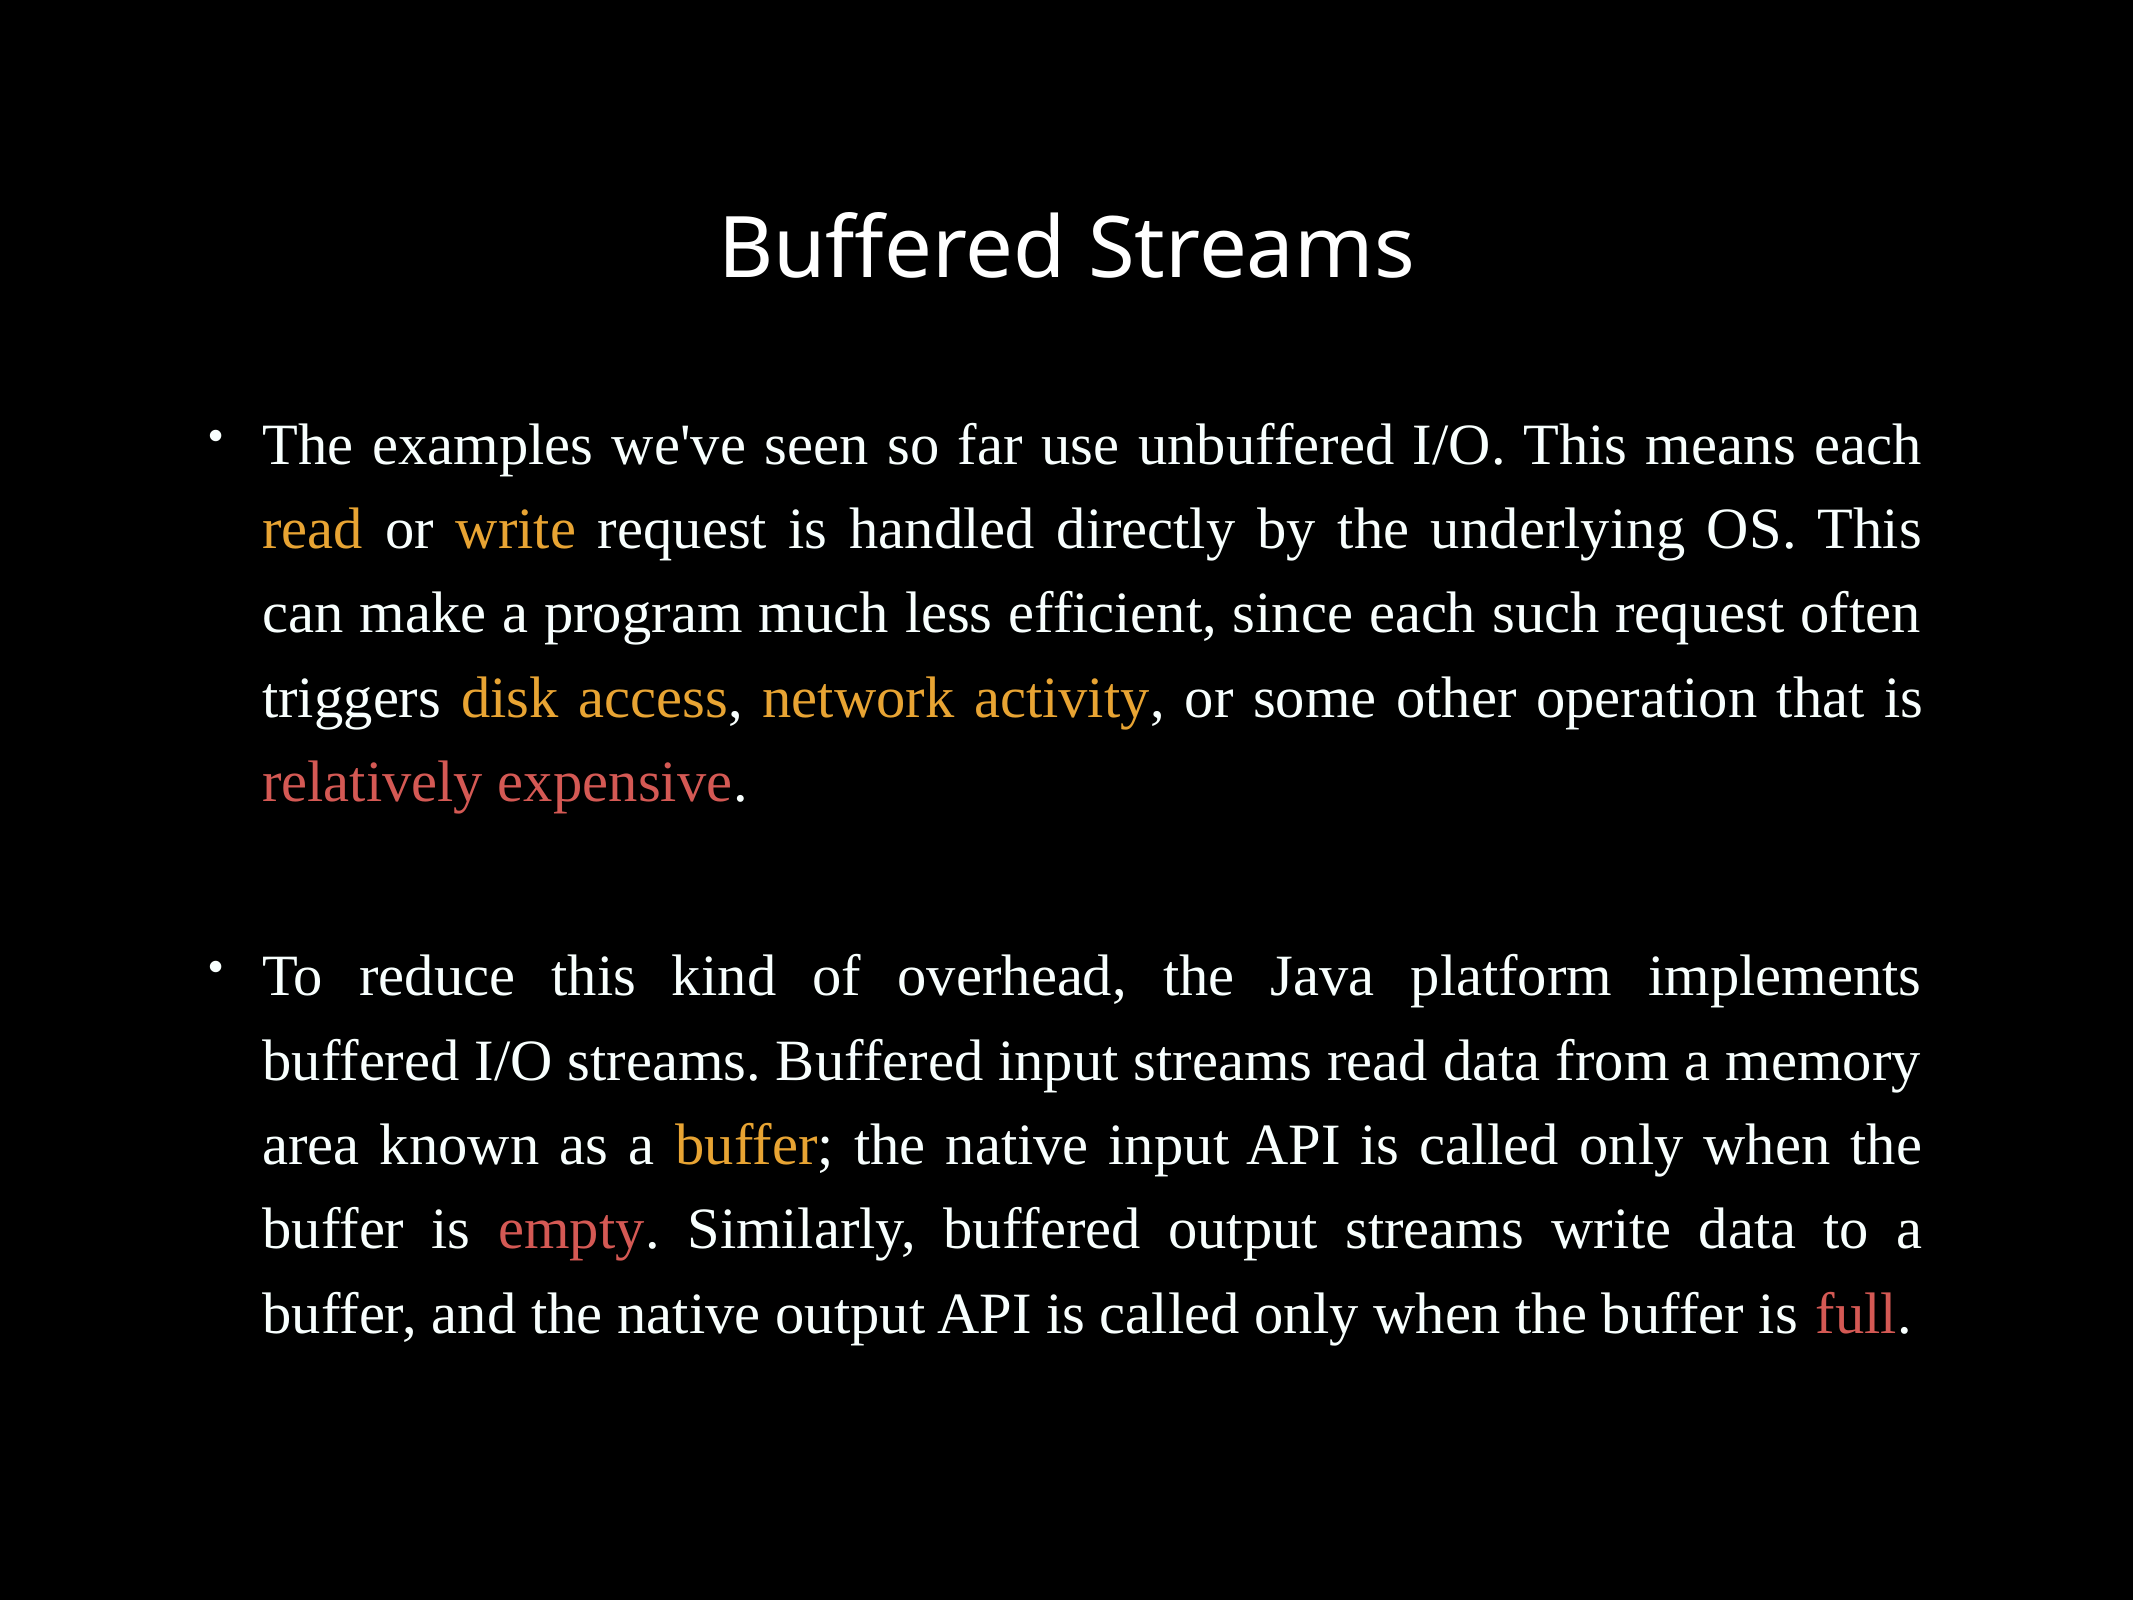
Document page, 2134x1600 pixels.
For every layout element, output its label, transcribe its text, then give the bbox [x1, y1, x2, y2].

title Buffered Streams [207, 176, 1926, 295]
list The examples we've seen so far use unbuffered I/O. This means each read or write request is handled directly by the underlying OS. This can make a program much less efficient, since each such request often triggers disk access, network activity, or some other operation that is relatively expensive. To reduce this kind of overhead, the Java platform implements buffered I/O streams. Buffered input streams read data from a memory area known as a buffer; the native input API is called only when the buffer is empty. Similarly, buffered output streams write data to a buffer, and the native output API is called only when the buffer is full. [207, 391, 1926, 1317]
